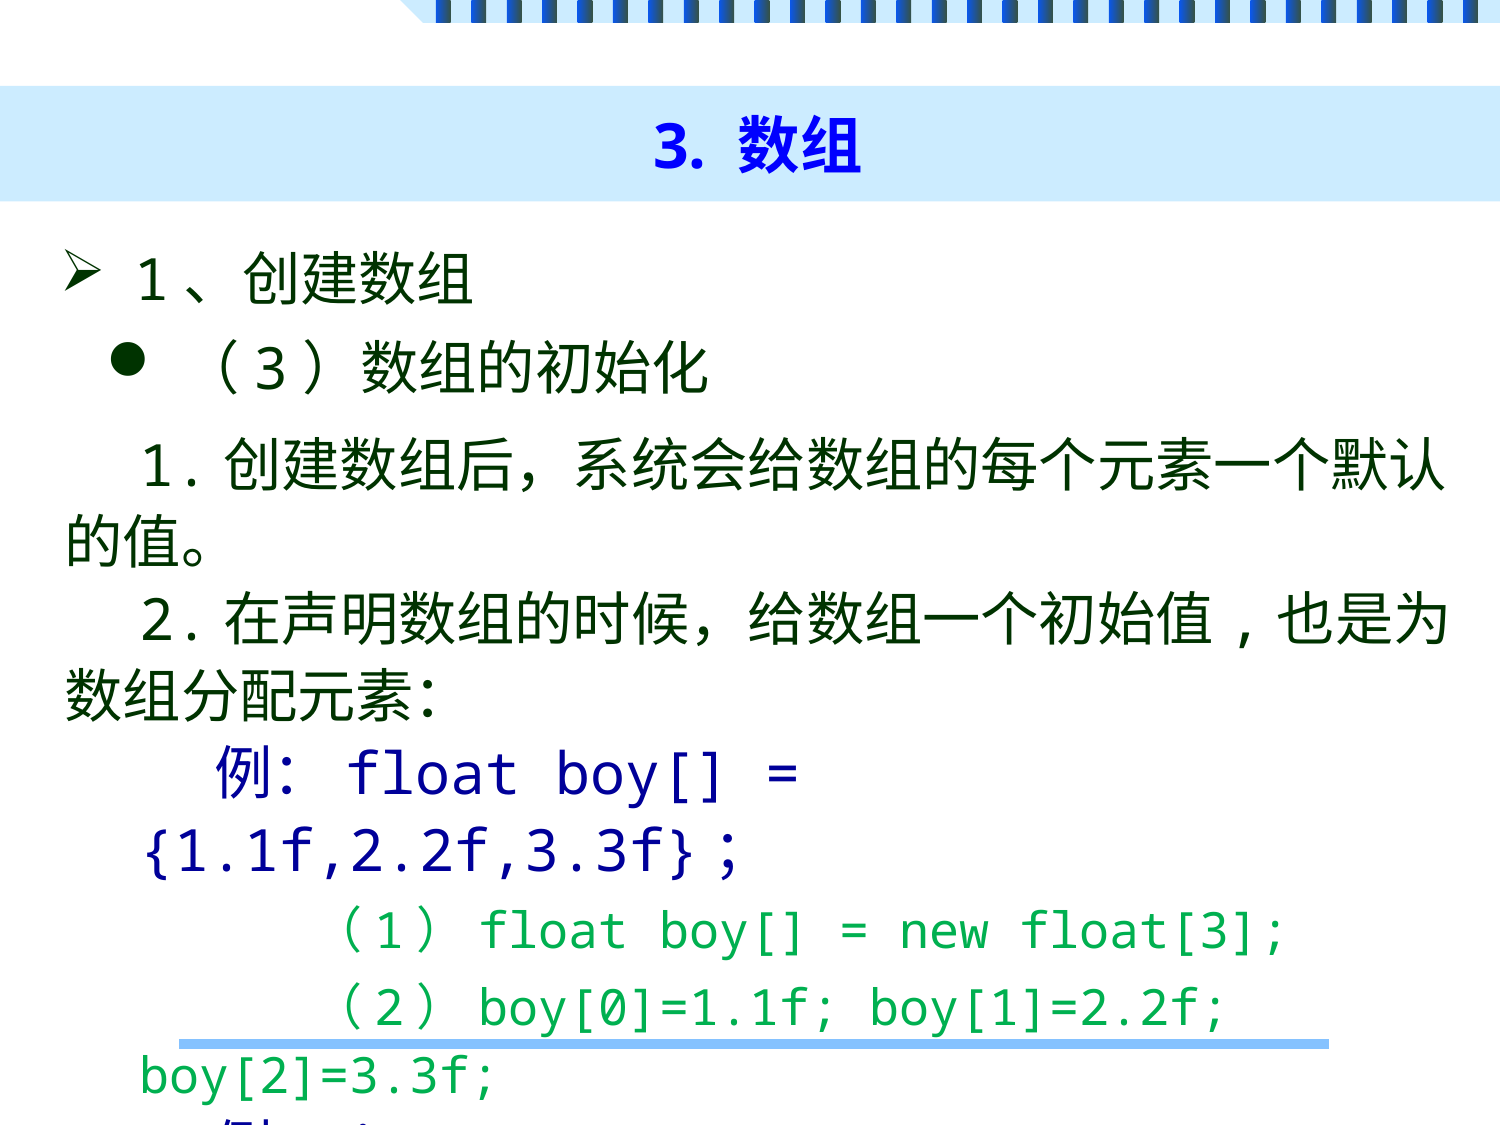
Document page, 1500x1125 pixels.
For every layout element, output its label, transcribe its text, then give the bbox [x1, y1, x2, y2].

text_box （3）数组的初始化 [91, 323, 1050, 409]
text_box 1.创建数组后，系统会给数组的每个元素一个默认的值。 2.在声明数组的时候，给数组一个初始值,也是为数组分配元素： 例：float boy[] = {1.1f,2.2f,3.3f}； （1）float boy[] = new float[3]; （2）boy[0]=1.1f; boy[1]=2.2f; boy[2]=3.3f; 例：int a[][] = {{1},{1,2},{1,2,3}} [49, 414, 1476, 1125]
title 3. 数组 [0, 85, 1500, 202]
text_box 1、创建数组 [45, 234, 1424, 320]
